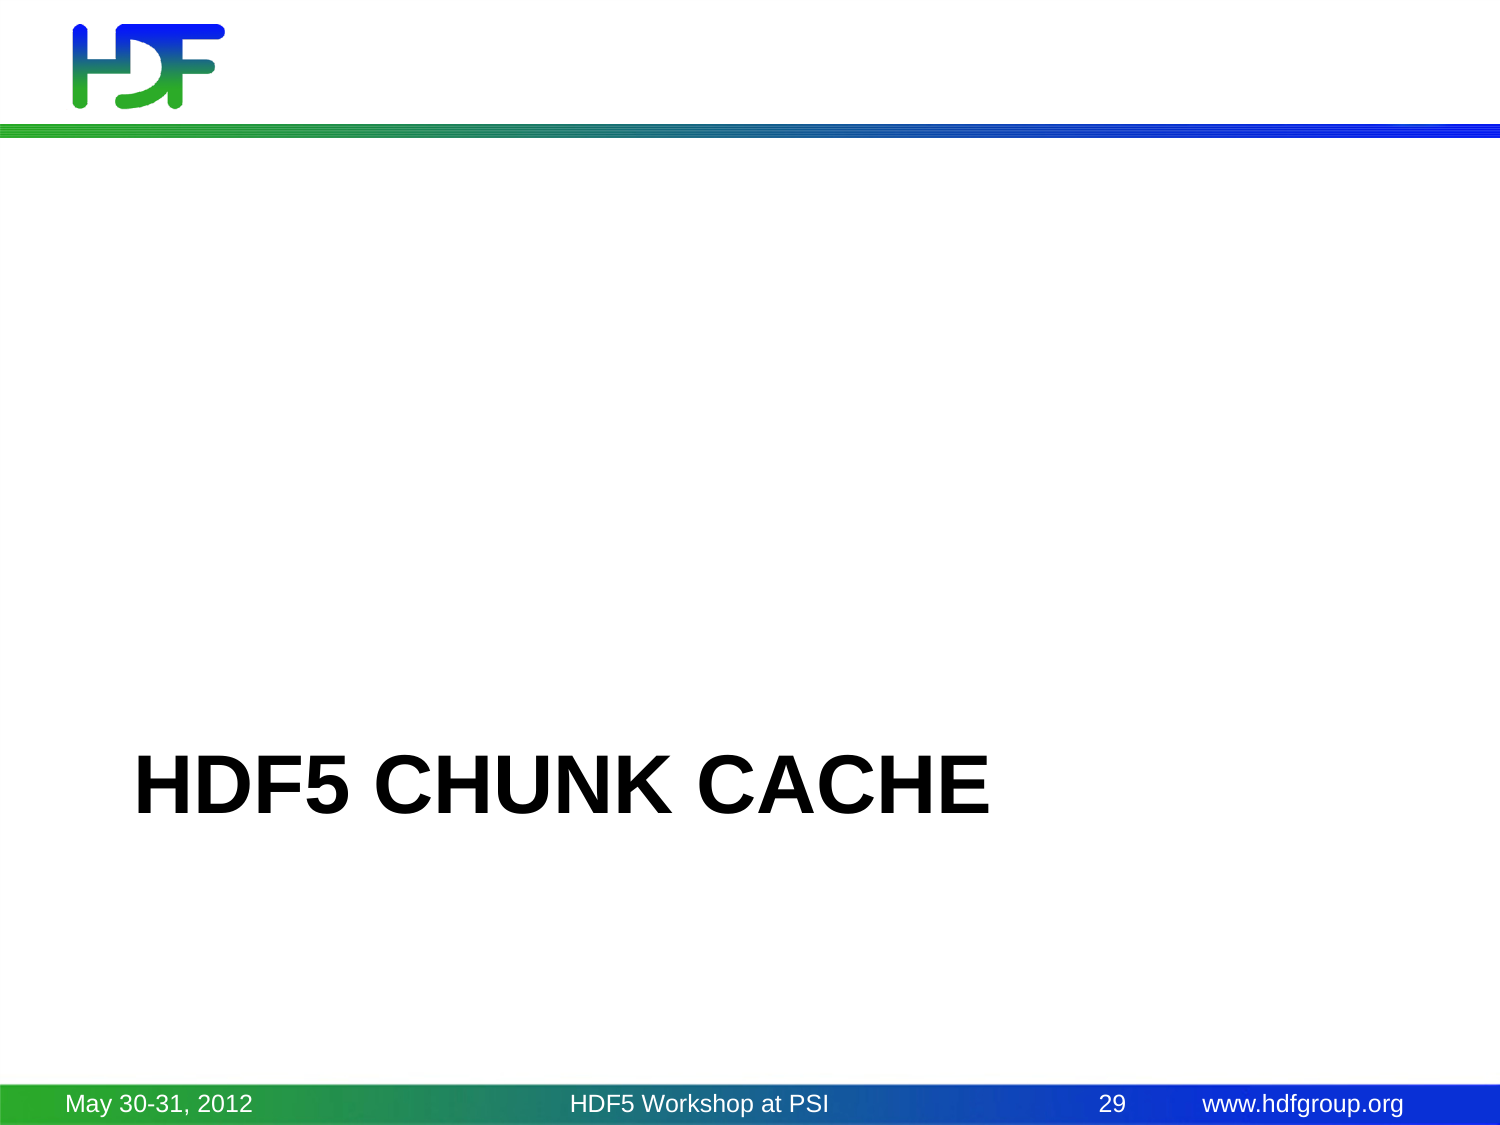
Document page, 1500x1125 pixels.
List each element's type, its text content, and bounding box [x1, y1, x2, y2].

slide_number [49, 1087, 276, 1125]
picture [0, 0, 1500, 1125]
footer HDF5 Workshop at PSI [374, 1087, 1026, 1125]
title HDF5 chunk cache [118, 722, 1394, 947]
slide_number 29 [1049, 1087, 1176, 1125]
